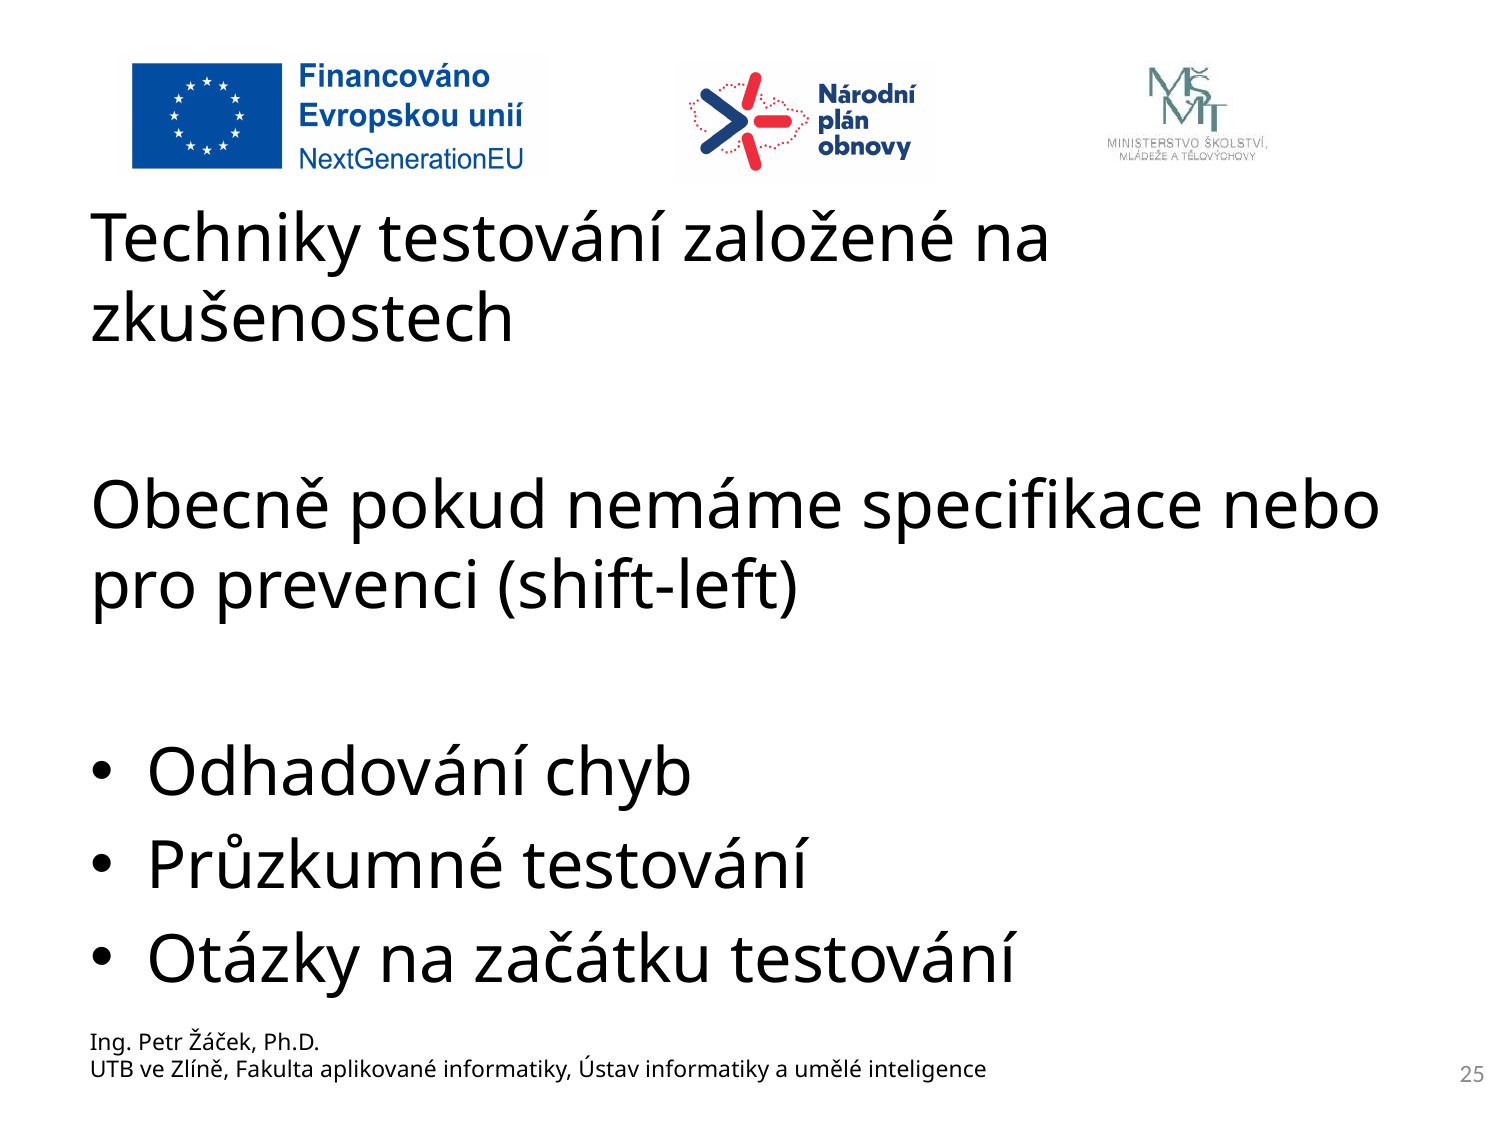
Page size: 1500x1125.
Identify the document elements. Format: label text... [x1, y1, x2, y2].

list Techniky testování založené na zkušenostech Obecně pokud nemáme specifikace nebo pro prevenci (shift-left) Odhadování chyb Průzkumné testování Otázky na začátku testování [75, 187, 1425, 1007]
picture [674, 61, 937, 184]
slide_number 25 [1425, 1042, 1500, 1103]
picture [1099, 61, 1276, 168]
text_box Ing. Petr Žáček, Ph.D. UTB ve Zlíně, Fakulta aplikované informatiky, Ústav informatiky a umělé inteligence [75, 1019, 1199, 1103]
picture [118, 54, 550, 176]
